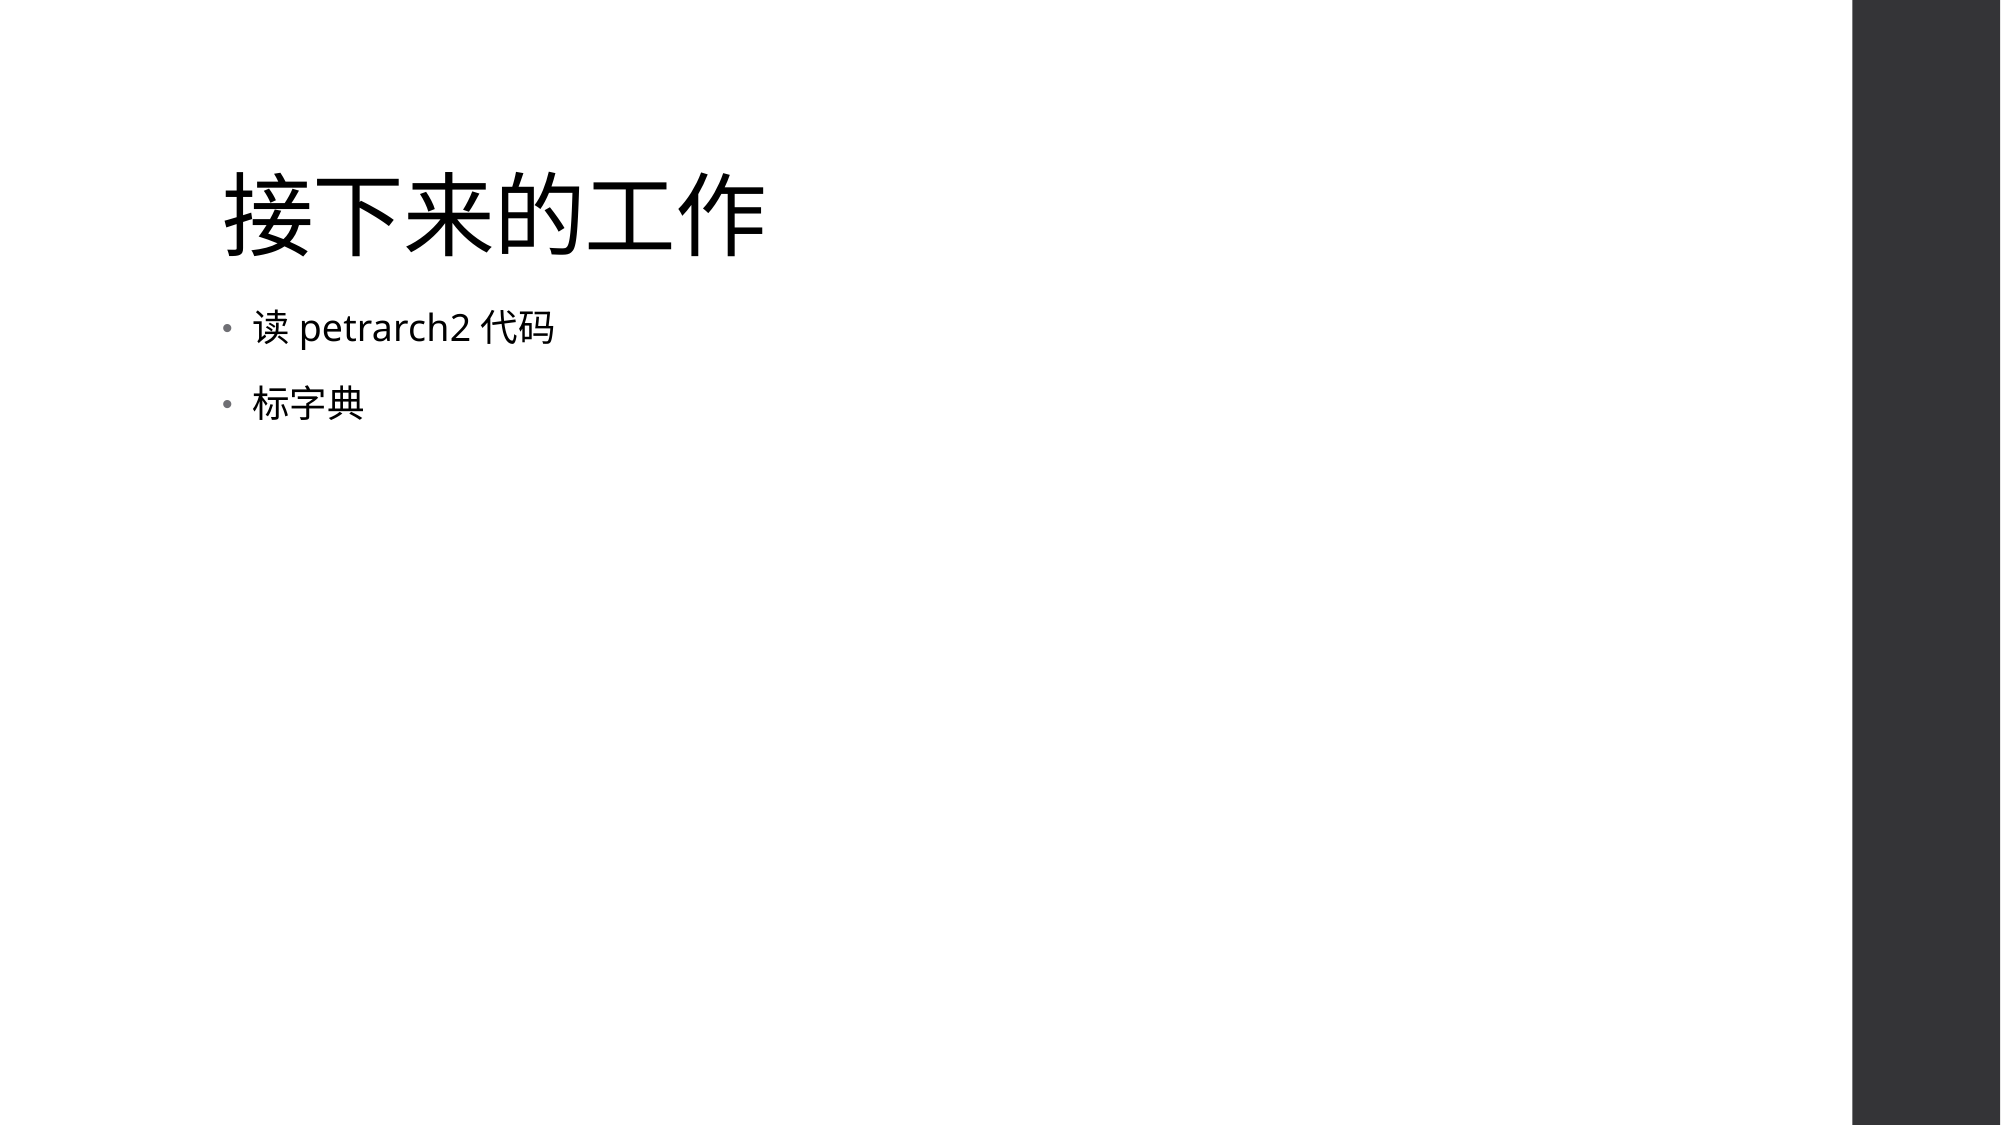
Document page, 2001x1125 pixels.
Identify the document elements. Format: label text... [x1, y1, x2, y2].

title 接下来的工作 [206, 60, 1797, 278]
list 读petrarch2代码 标字典 [206, 299, 1617, 1014]
